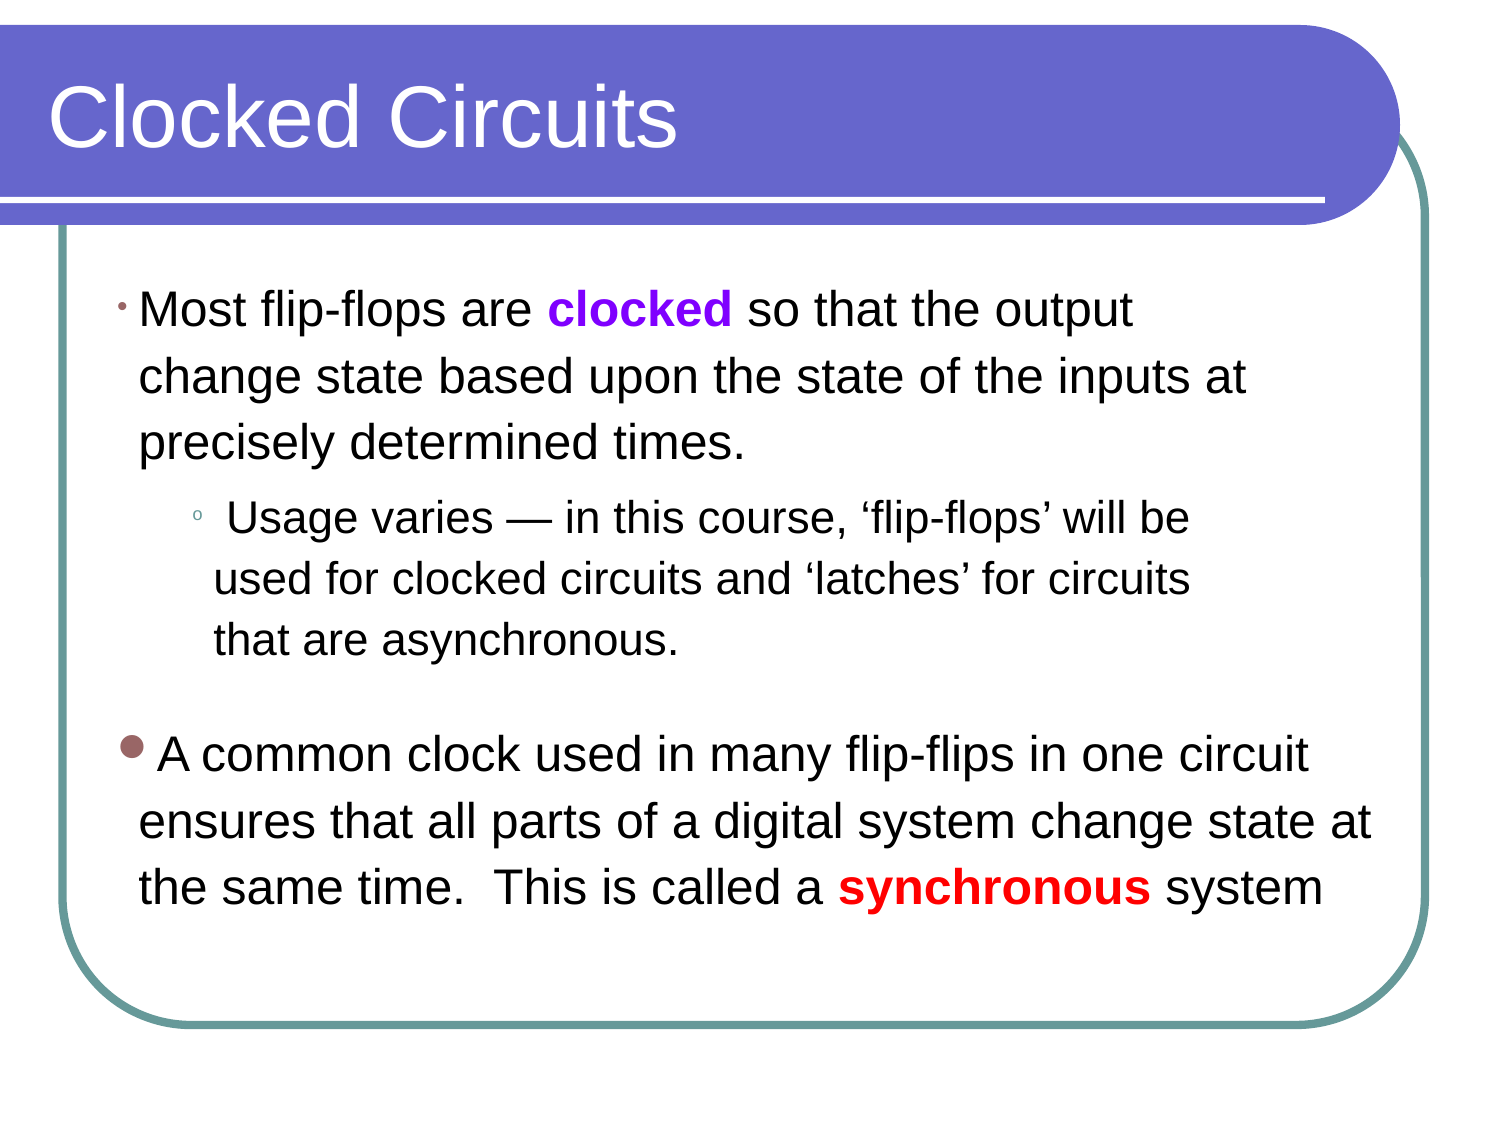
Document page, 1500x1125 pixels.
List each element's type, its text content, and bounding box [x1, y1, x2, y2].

title Clocked Circuits [31, 37, 1348, 188]
list Most flip-flops are clocked so that the output change state based upon the state of the inputs at precisely determined times. Usage varies — in this course, ‘flip-flops’ will be used for clocked circuits and ‘latches’ for circuits that are asynchronous. A common clock used in many flip-flips in one circuit ensures that all parts of a digital system change state at the same time. This is called a synchronous system [99, 262, 1401, 988]
